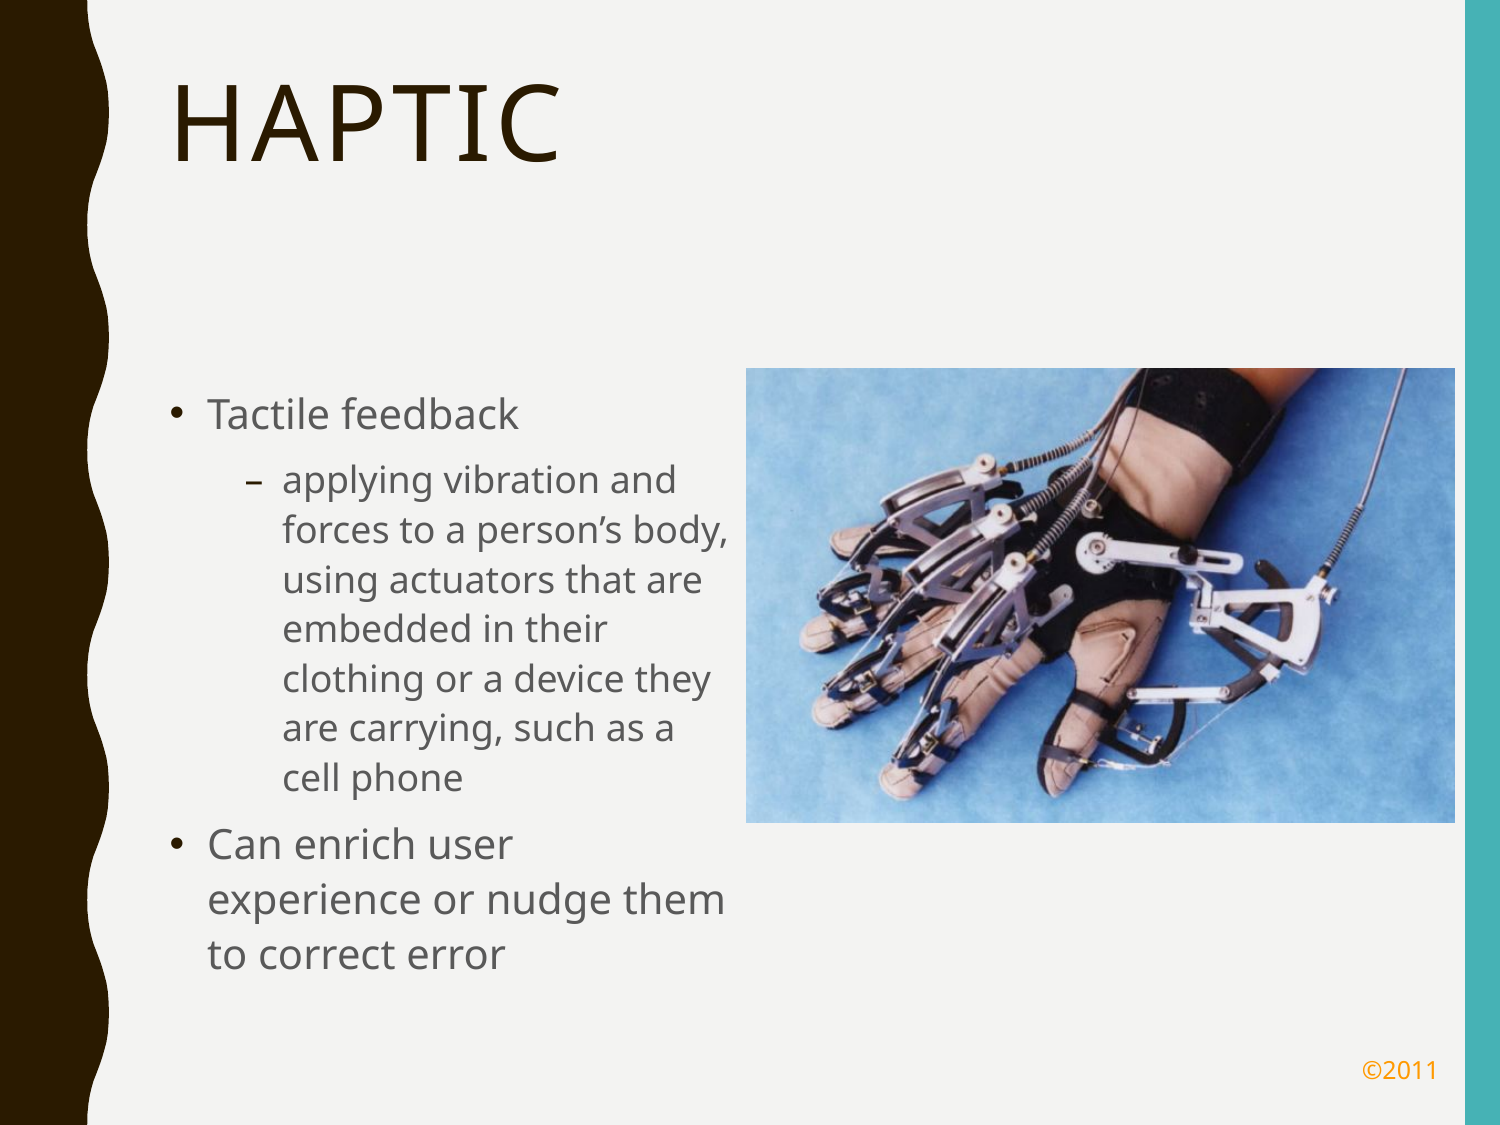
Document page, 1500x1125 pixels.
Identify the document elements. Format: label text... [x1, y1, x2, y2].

list Tactile feedback applying vibration and forces to a person’s body, using actuators that are embedded in their clothing or a device they are carrying, such as a cell phone Can enrich user experience or nudge them to correct error [154, 375, 746, 969]
title Haptic [154, 62, 1407, 308]
picture [746, 368, 1455, 823]
